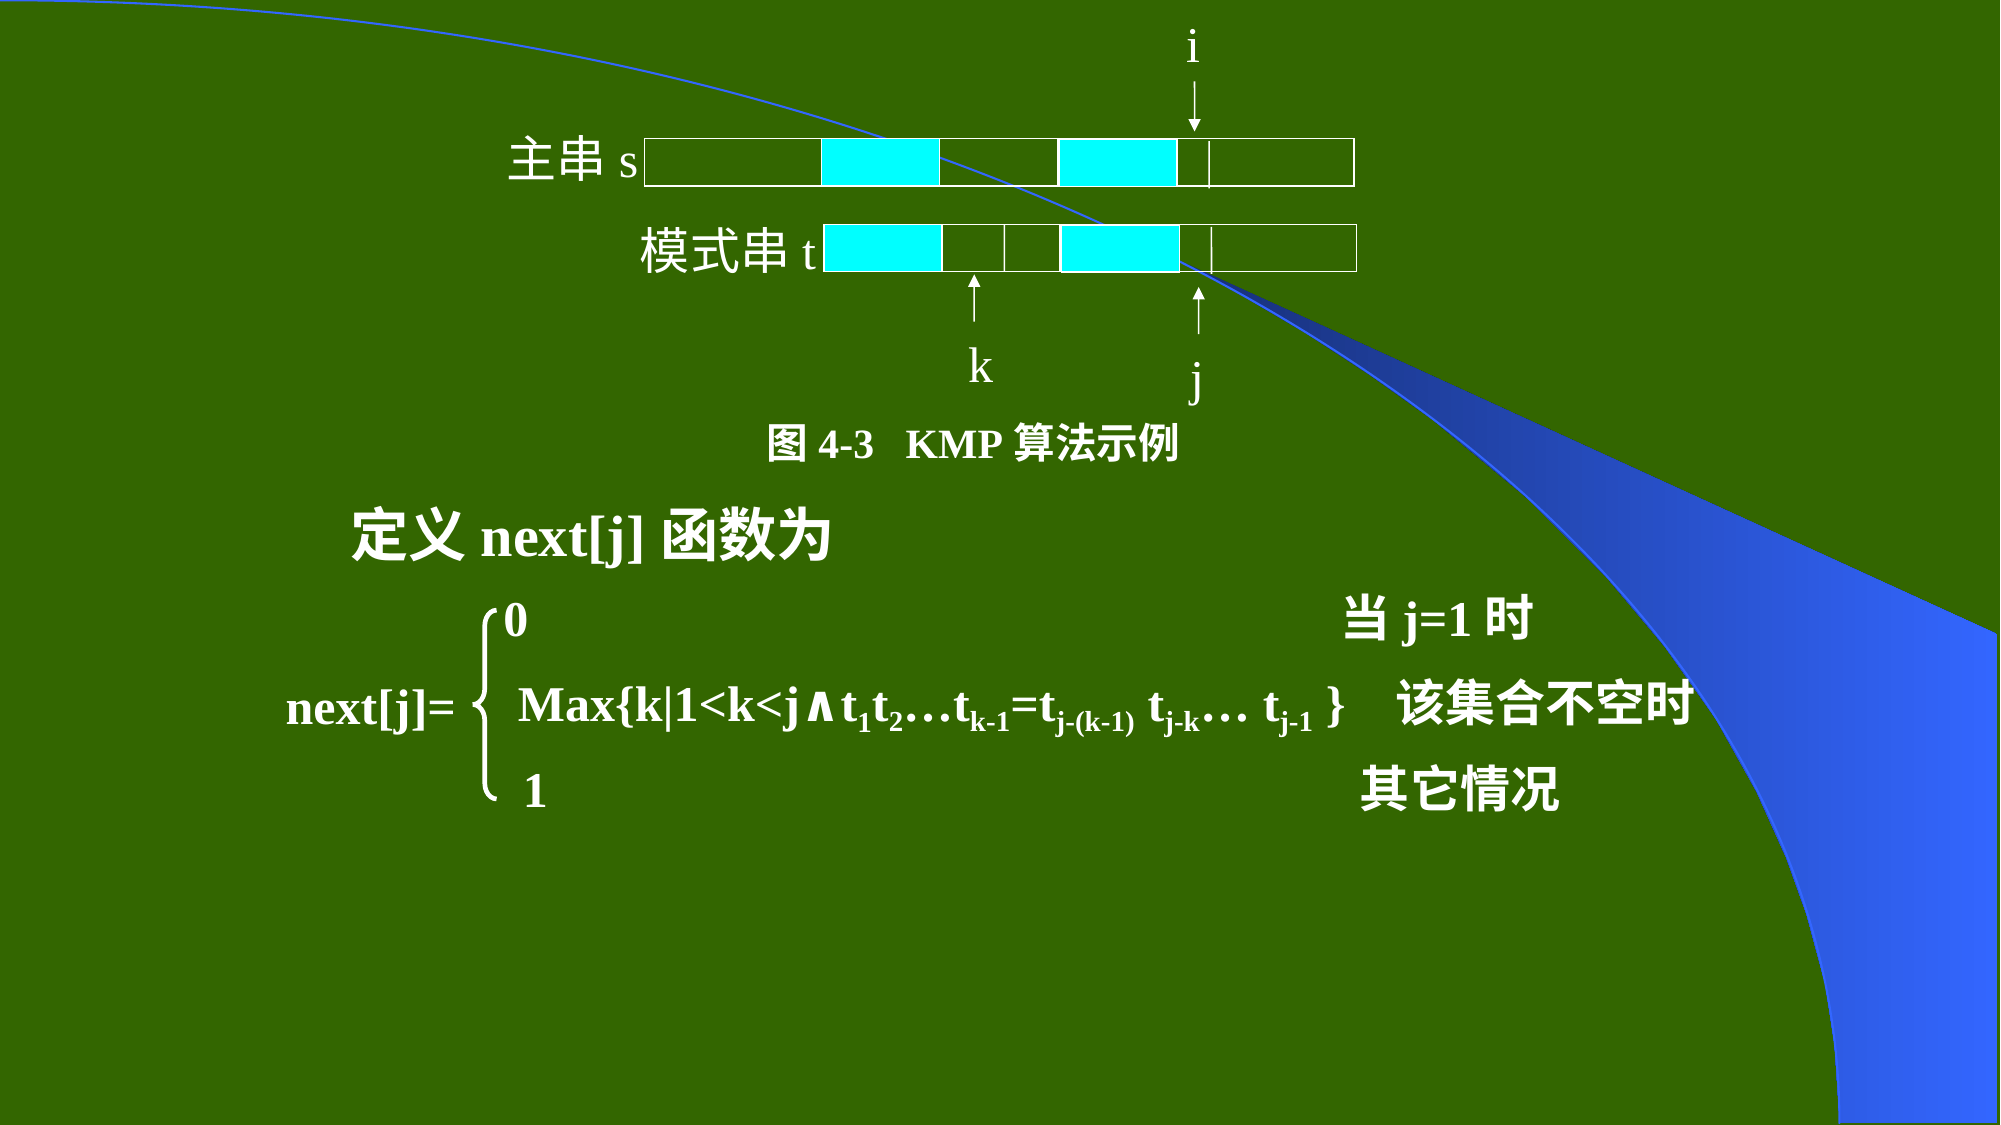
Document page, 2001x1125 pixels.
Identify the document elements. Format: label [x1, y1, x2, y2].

text_box [276, 491, 1709, 823]
text_box [492, 18, 1357, 474]
